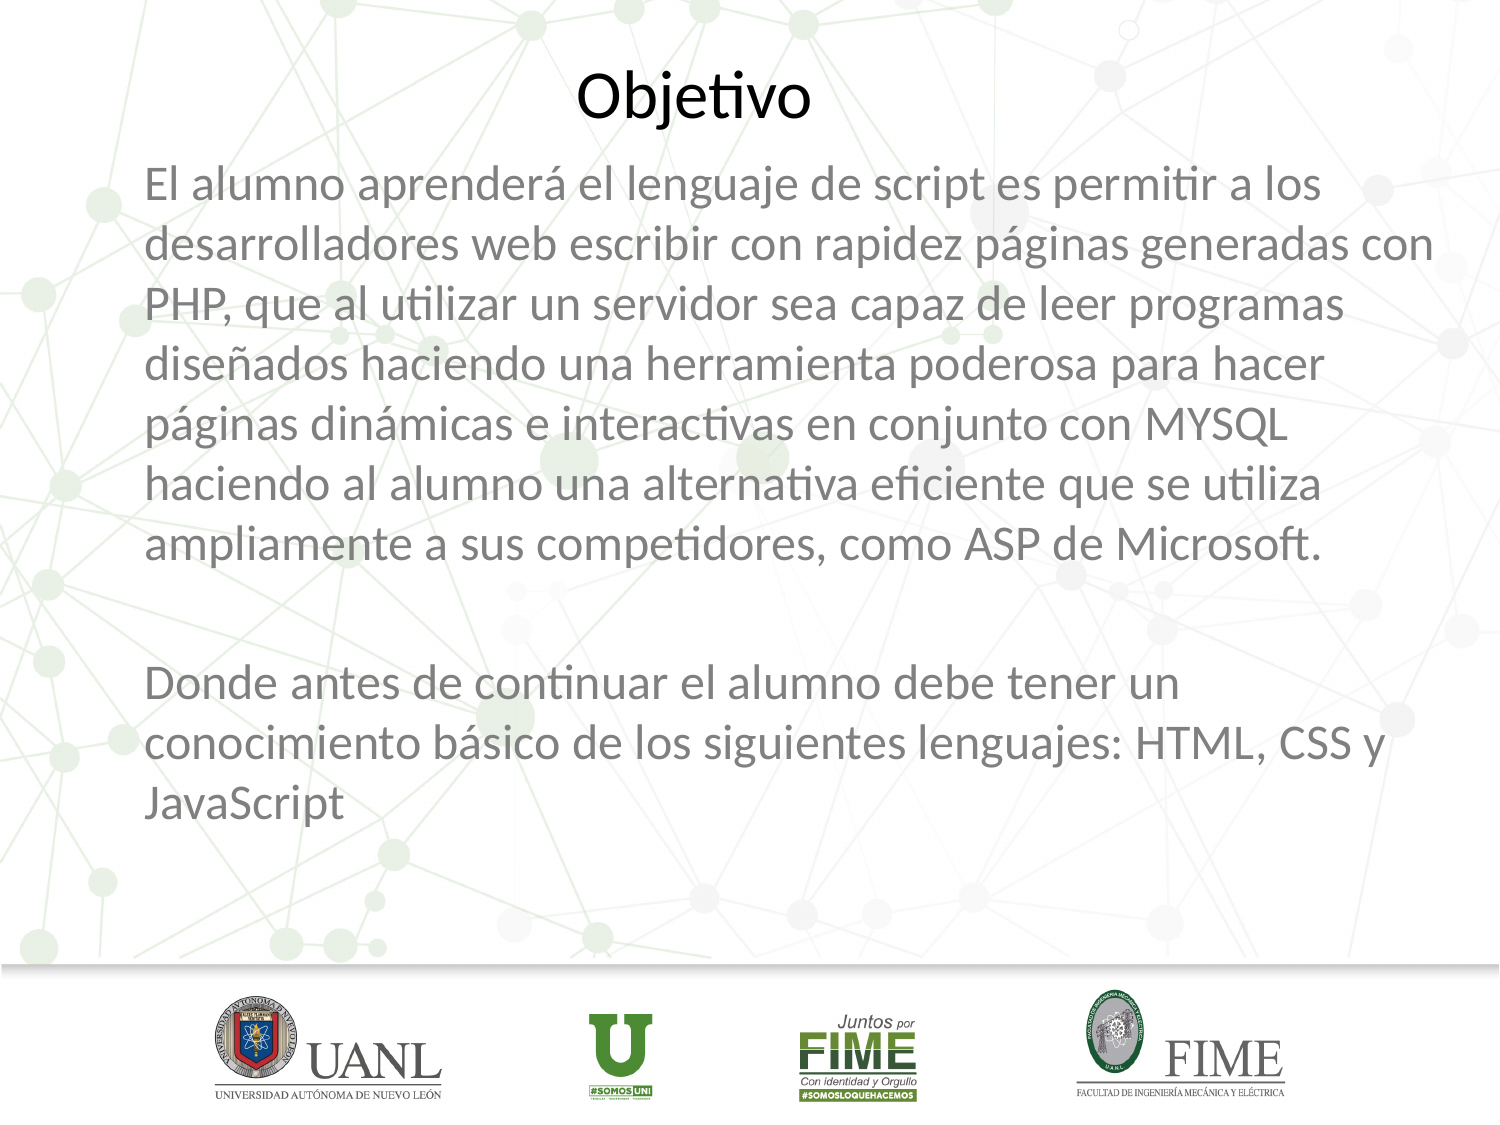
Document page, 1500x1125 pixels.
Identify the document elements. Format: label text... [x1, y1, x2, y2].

title Objetivo [20, 42, 1371, 143]
picture [0, 0, 1500, 1125]
list El alumno aprenderá el lenguaje de script es permitir a los desarrolladores web escribir con rapidez páginas generadas con PHP, que al utilizar un servidor sea capaz de leer programas diseñados haciendo una herramienta poderosa para hacer páginas dinámicas e interactivas en conjunto con MYSQL haciendo al alumno una alternativa eficiente que se utiliza ampliamente a sus competidores, como ASP de Microsoft. ​ Donde antes de continuar el alumno debe tener un conocimiento básico de los siguientes lenguajes: HTML​, CSS y JavaScript​ [129, 142, 1480, 886]
